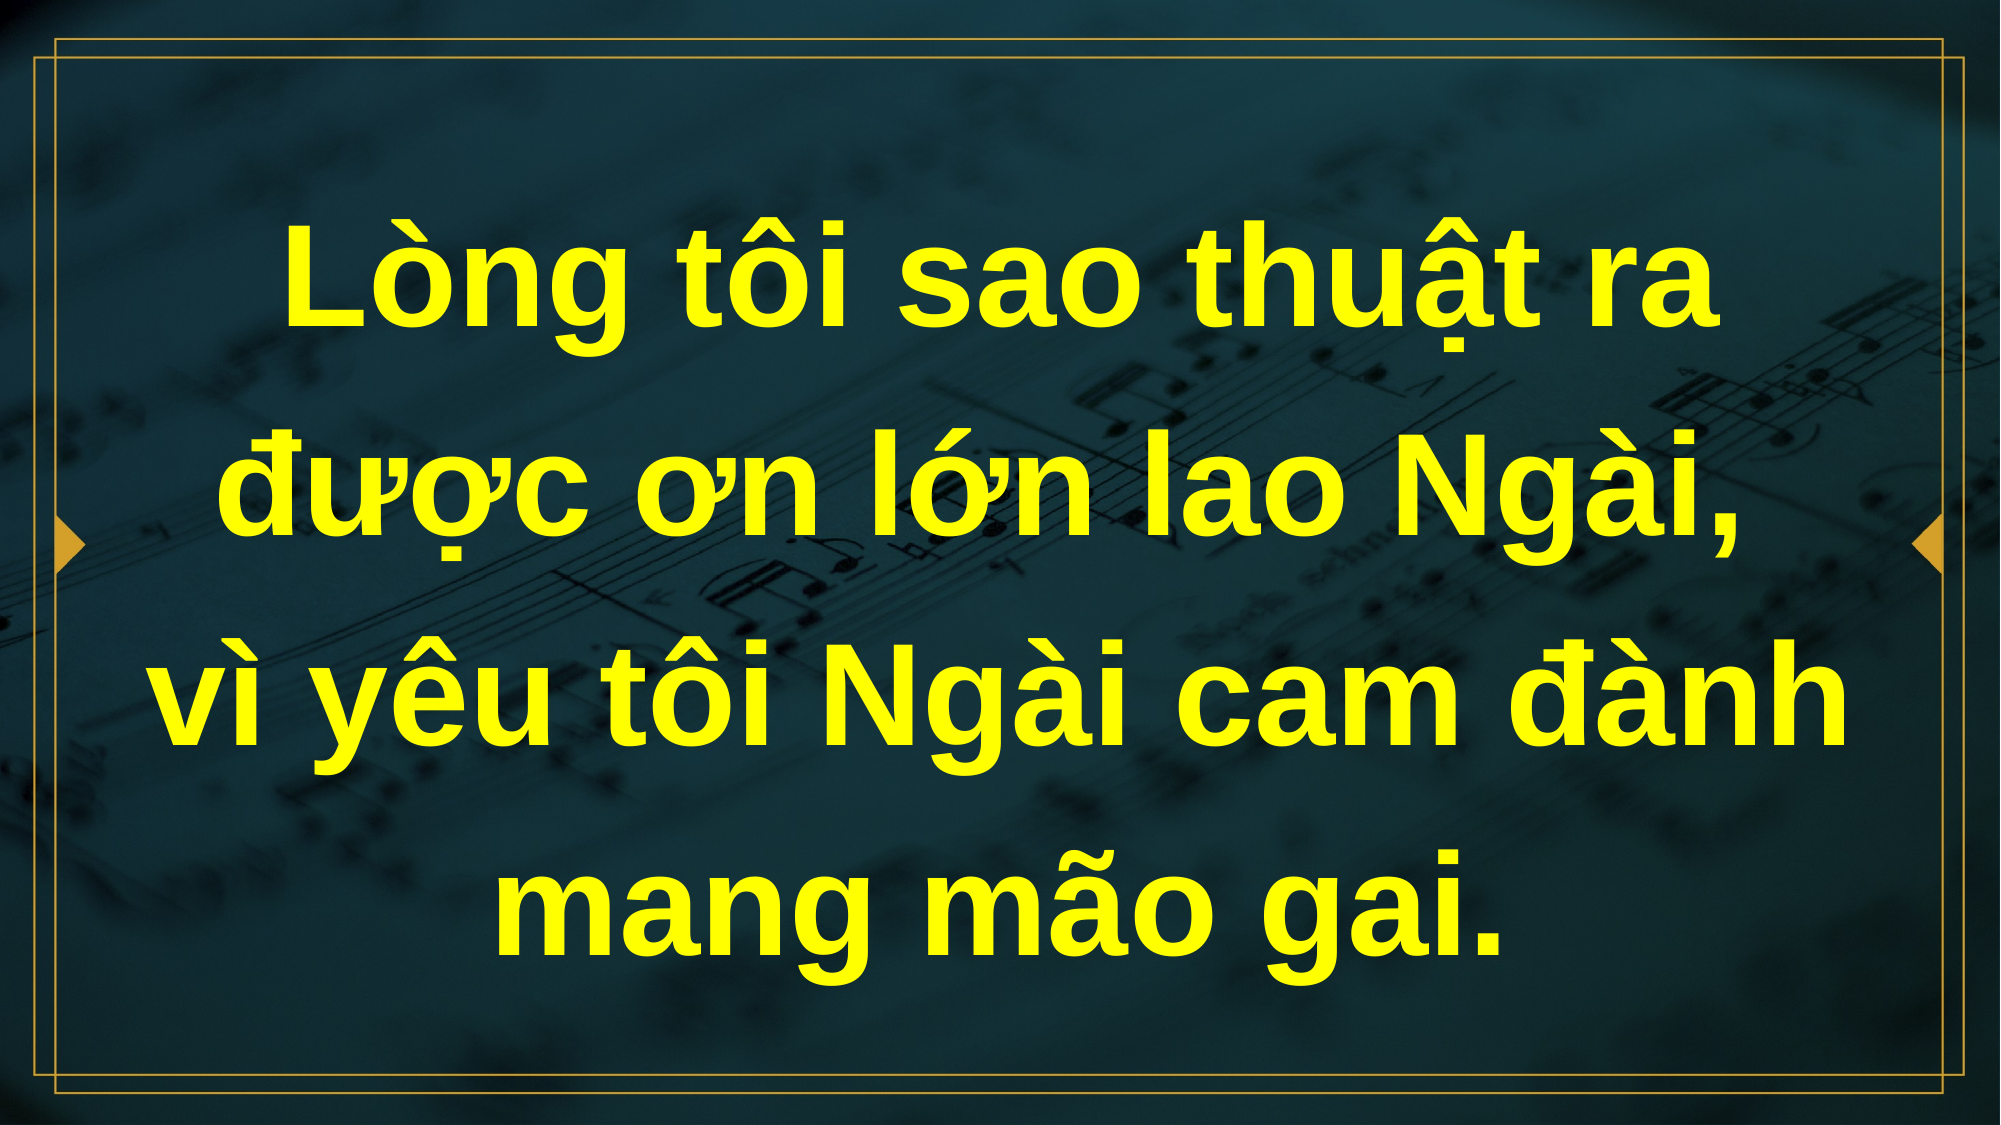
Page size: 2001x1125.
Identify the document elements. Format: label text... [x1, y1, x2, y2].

picture [0, 0, 2000, 1125]
title Lòng tôi sao thuật ra được ơn lớn lao Ngài, vì yêu tôi Ngài cam đành mang mão gai. [55, 53, 1945, 1077]
